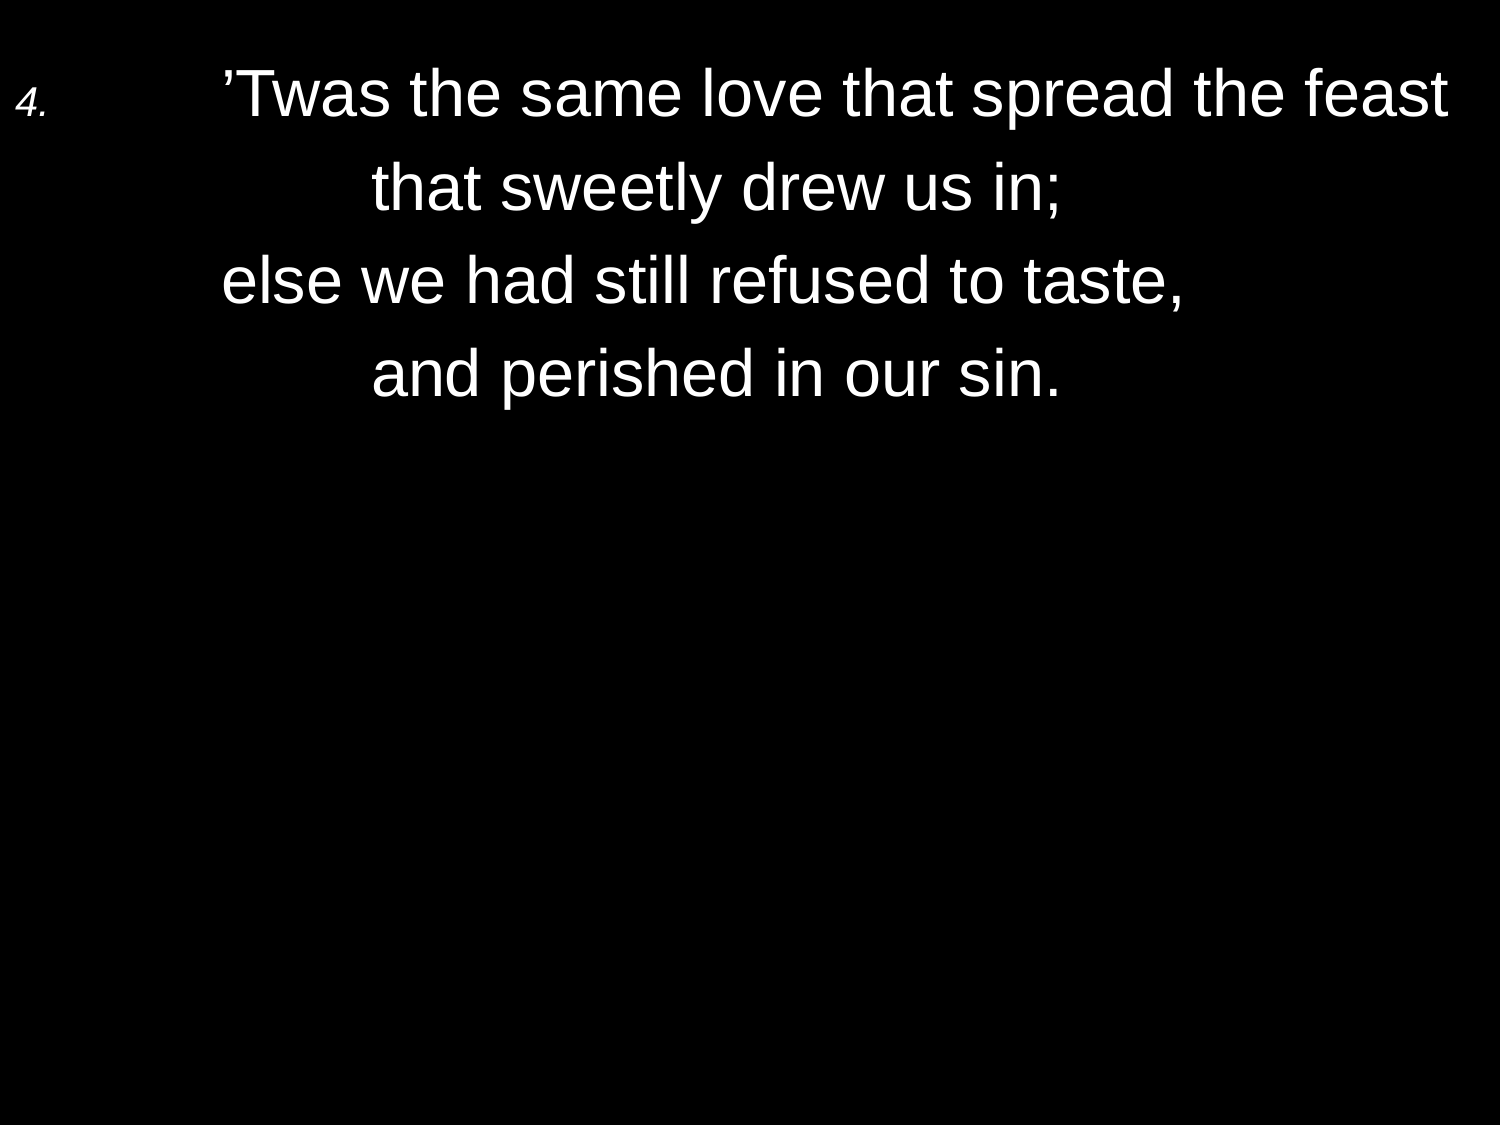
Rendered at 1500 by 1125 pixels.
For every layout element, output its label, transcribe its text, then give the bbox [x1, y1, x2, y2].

list 4. ’Twas the same love that spread the feast that sweetly drew us in; else we had still refused to taste, and perished in our sin. [0, 42, 1500, 1047]
